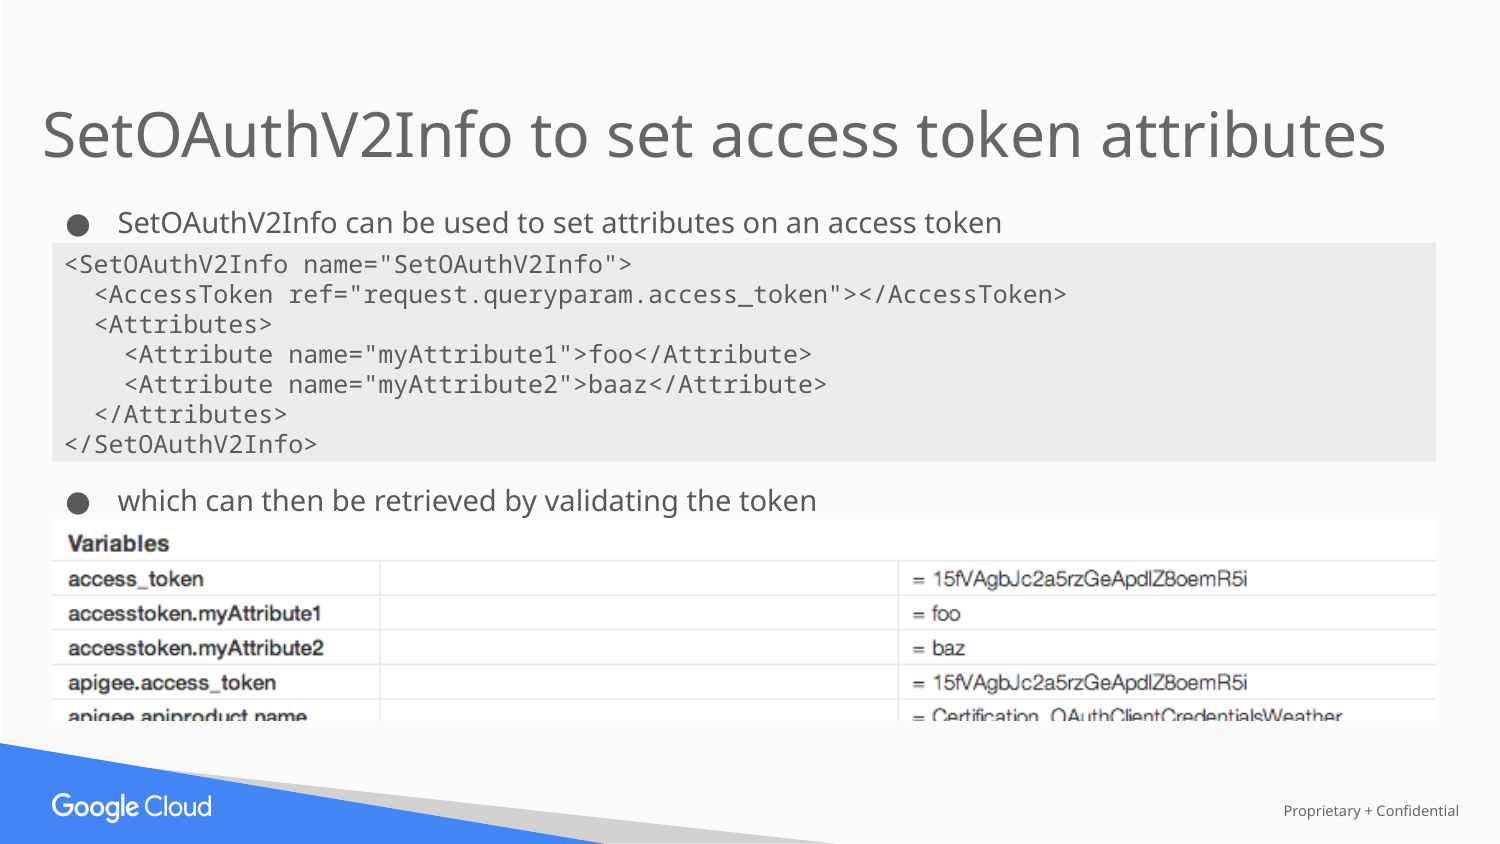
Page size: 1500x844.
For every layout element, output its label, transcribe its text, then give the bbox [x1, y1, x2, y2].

picture [52, 801, 211, 823]
title SetOAuthV2Info to set access token attributes [27, 60, 1435, 184]
list SetOAuthV2Info can be used to set attributes on an access token which can then be retrieved by validating the token [27, 184, 1435, 801]
picture [52, 518, 1437, 721]
text_box <SetOAuthV2Info name="SetOAuthV2Info"> <AccessToken ref="request.queryparam.access_token"></AccessToken> <Attributes> <Attribute name="myAttribute1">foo</Attribute> <Attribute name="myAttribute2">baaz</Attribute> </Attributes> </SetOAuthV2Info> [52, 243, 1436, 462]
